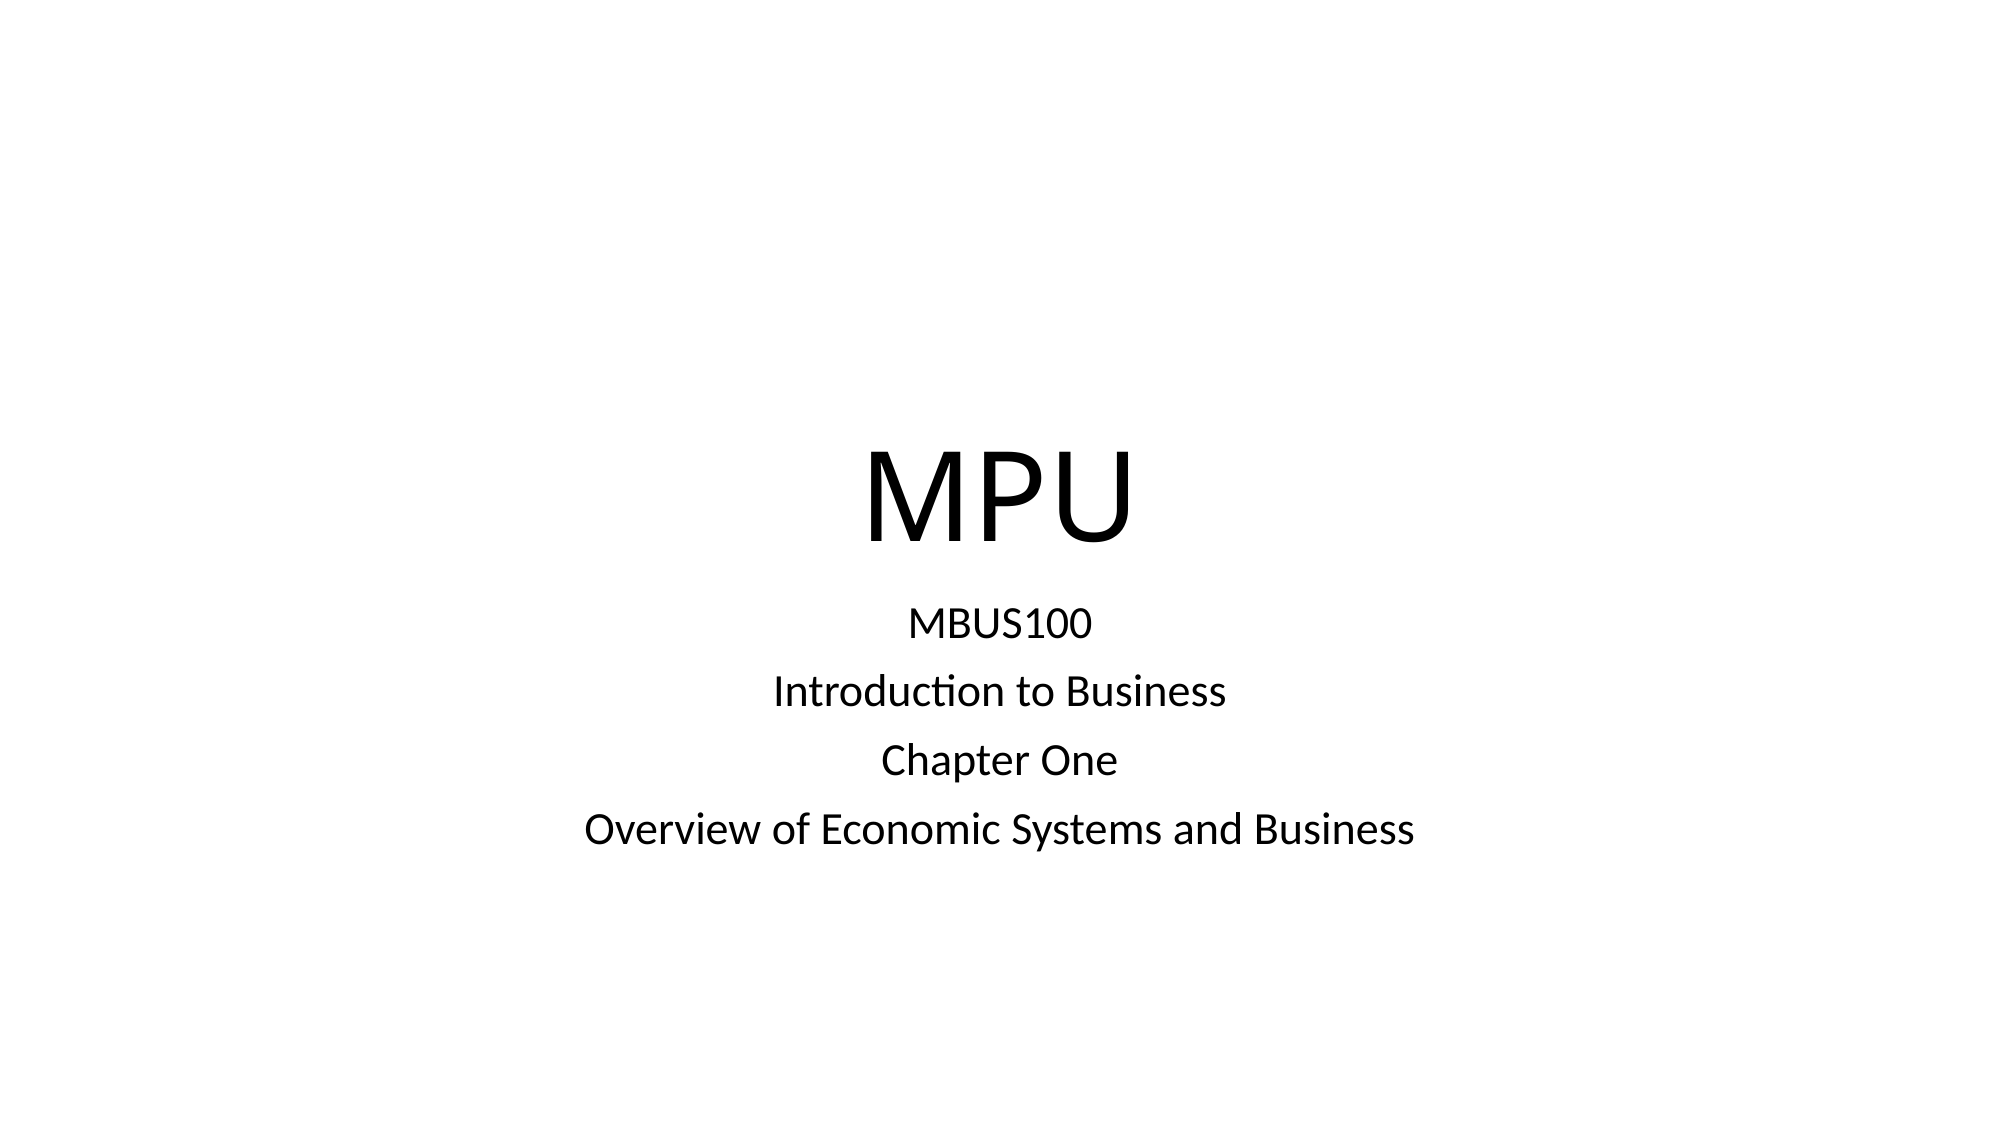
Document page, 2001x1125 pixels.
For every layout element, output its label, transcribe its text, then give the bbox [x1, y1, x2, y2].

title MPU [249, 184, 1750, 576]
subtitle MBUS100 Introduction to Business Chapter One Overview of Economic Systems and Business [249, 590, 1750, 863]
